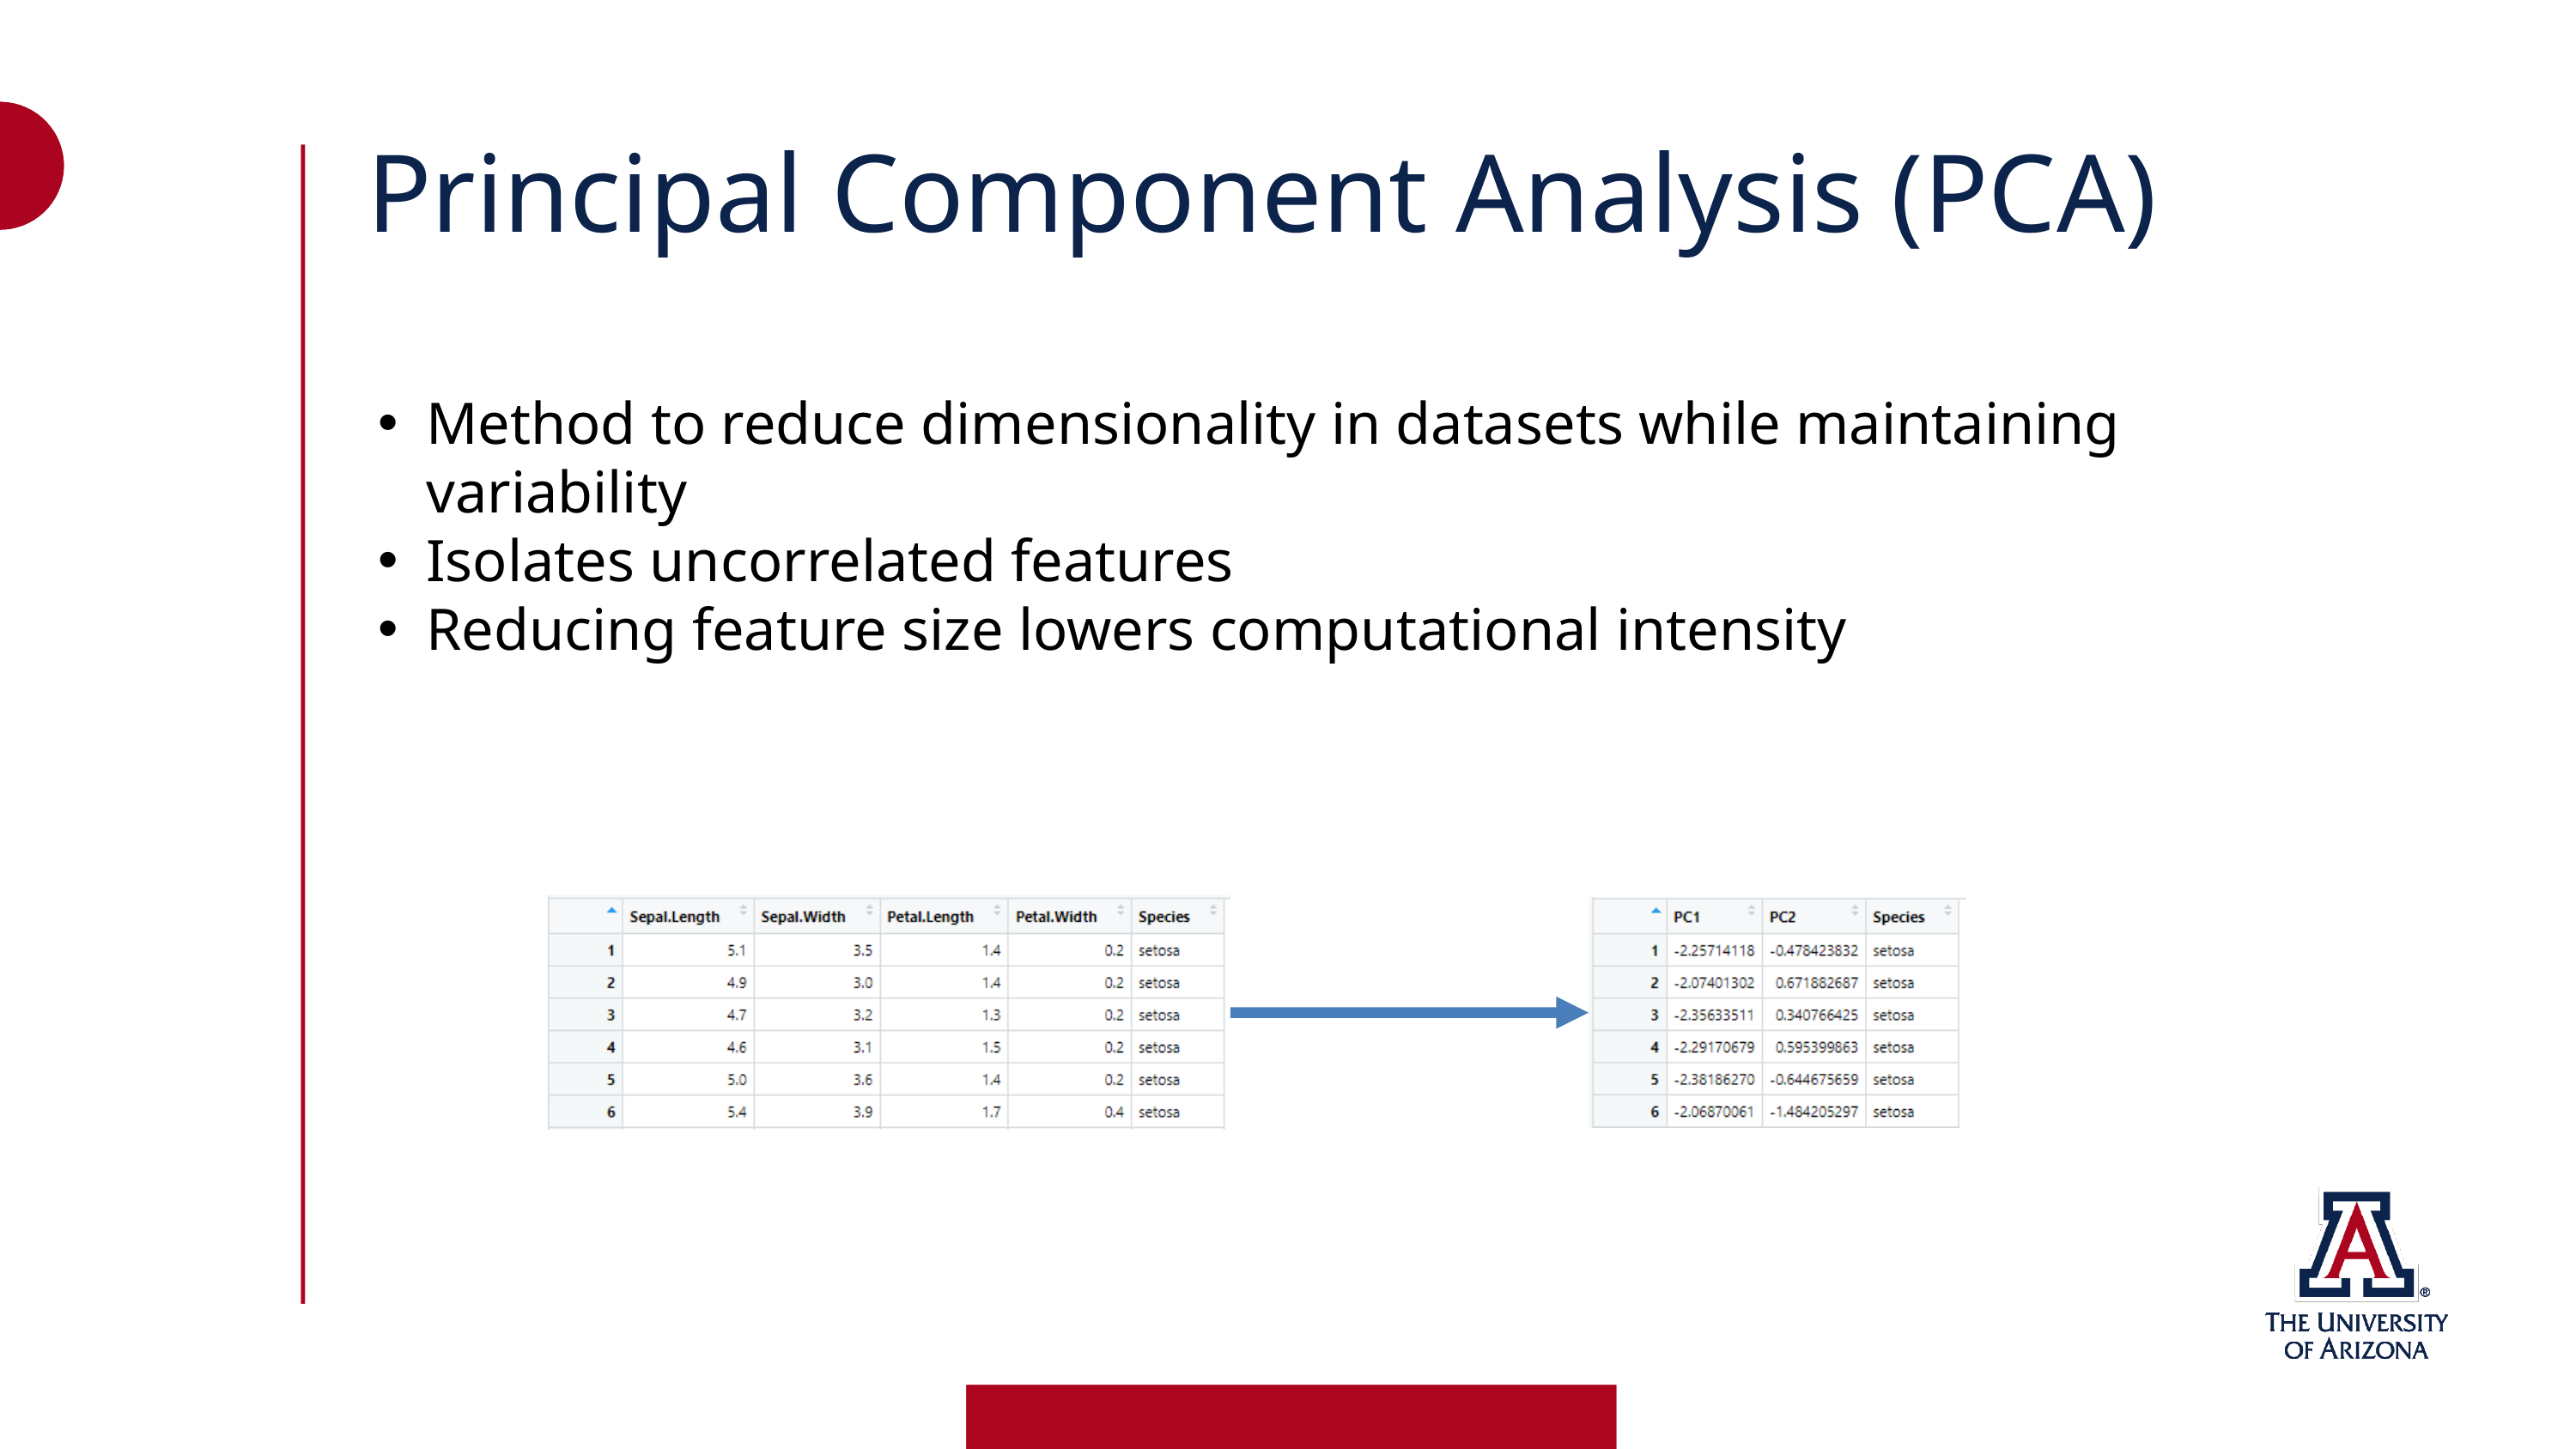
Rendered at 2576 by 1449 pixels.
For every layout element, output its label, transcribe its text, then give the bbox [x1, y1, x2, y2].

title Principal Component Analysis (PCA) [365, 123, 2245, 256]
text_box Method to reduce dimensionality in datasets while maintaining variability Isolates uncorrelated features Reducing feature size lowers computational intensity [364, 380, 2245, 737]
picture [1588, 897, 1966, 1129]
picture [547, 895, 1231, 1130]
picture [2265, 1187, 2448, 1359]
